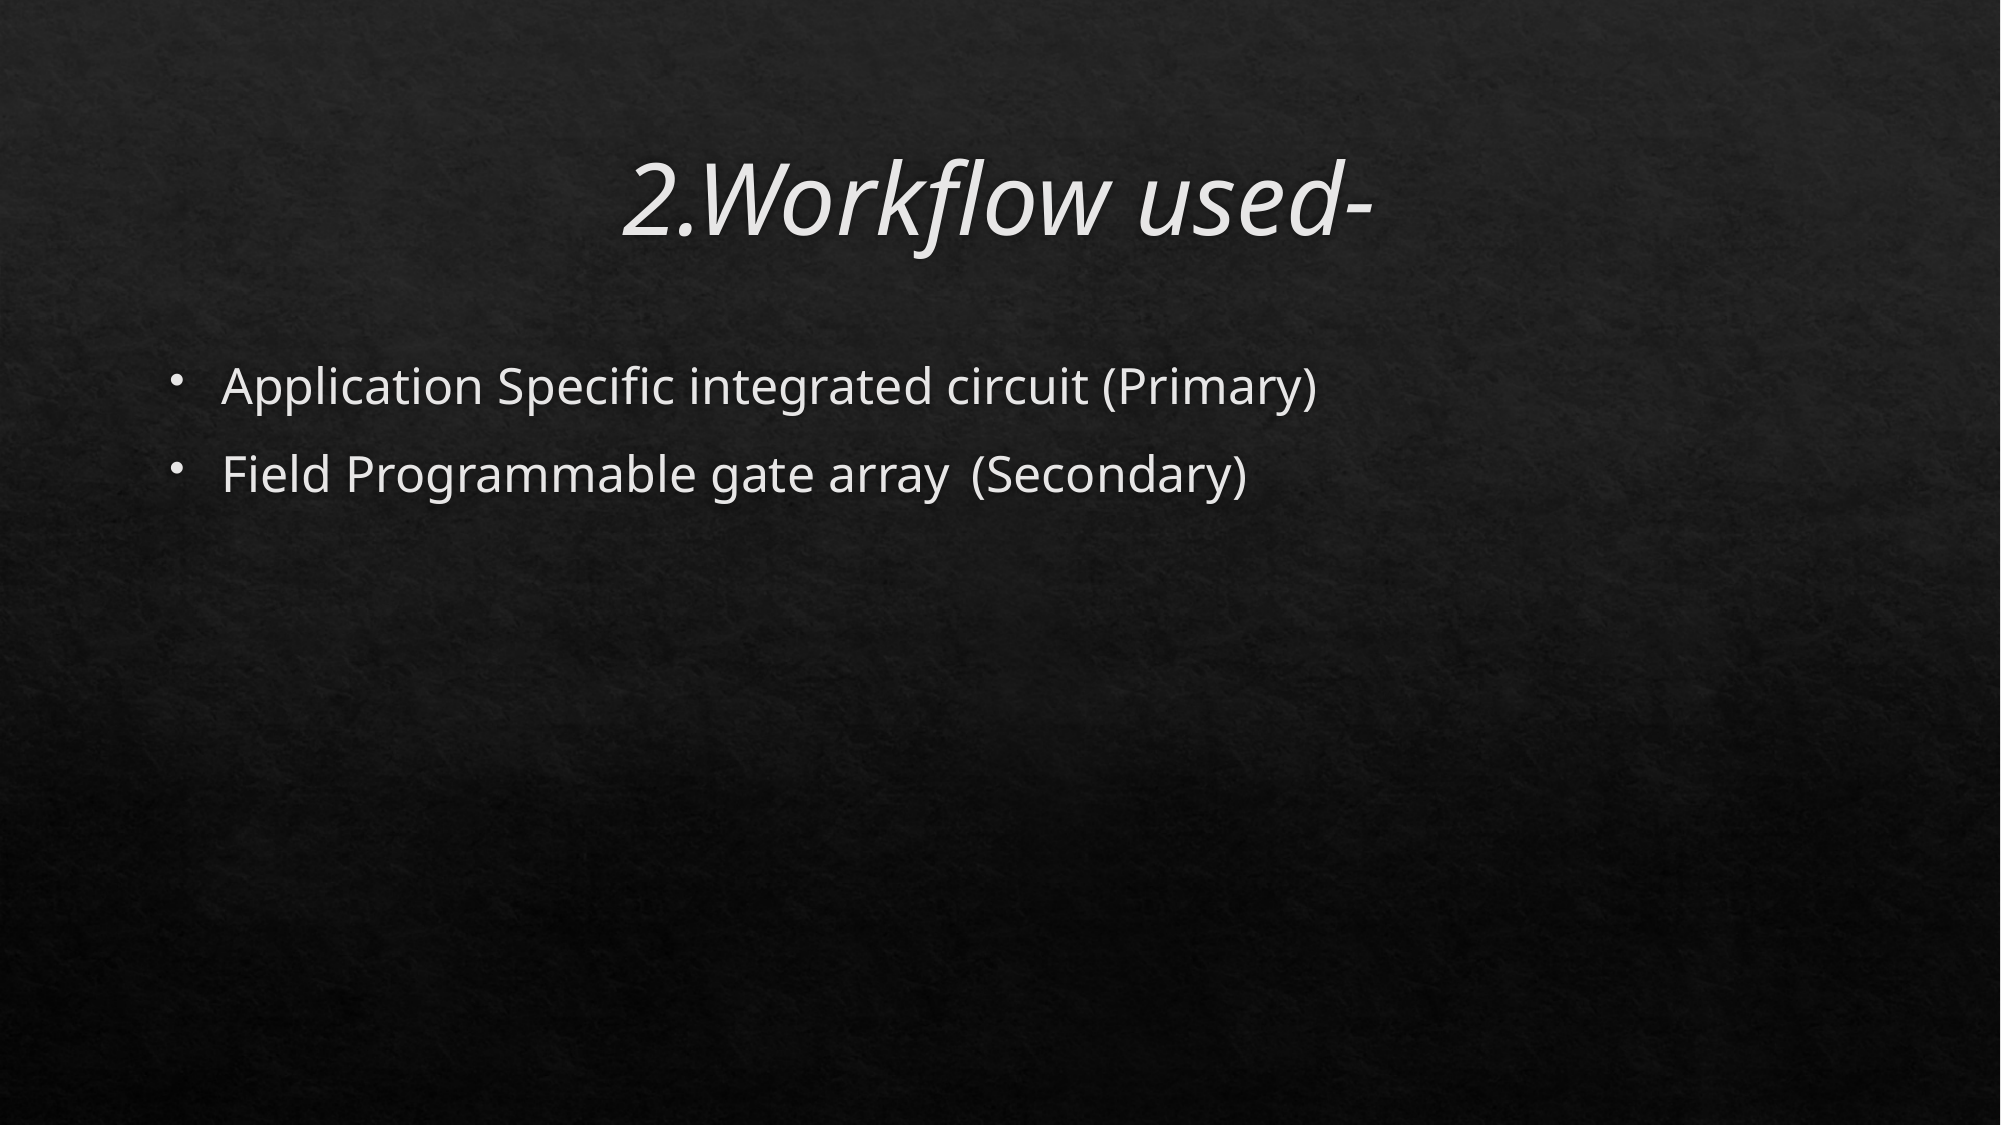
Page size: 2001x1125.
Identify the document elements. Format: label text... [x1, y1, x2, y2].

title 2.Workflow used- [149, 99, 1849, 307]
list Application Specific integrated circuit (Primary) Field Programmable gate array (Secondary) [149, 340, 1849, 950]
